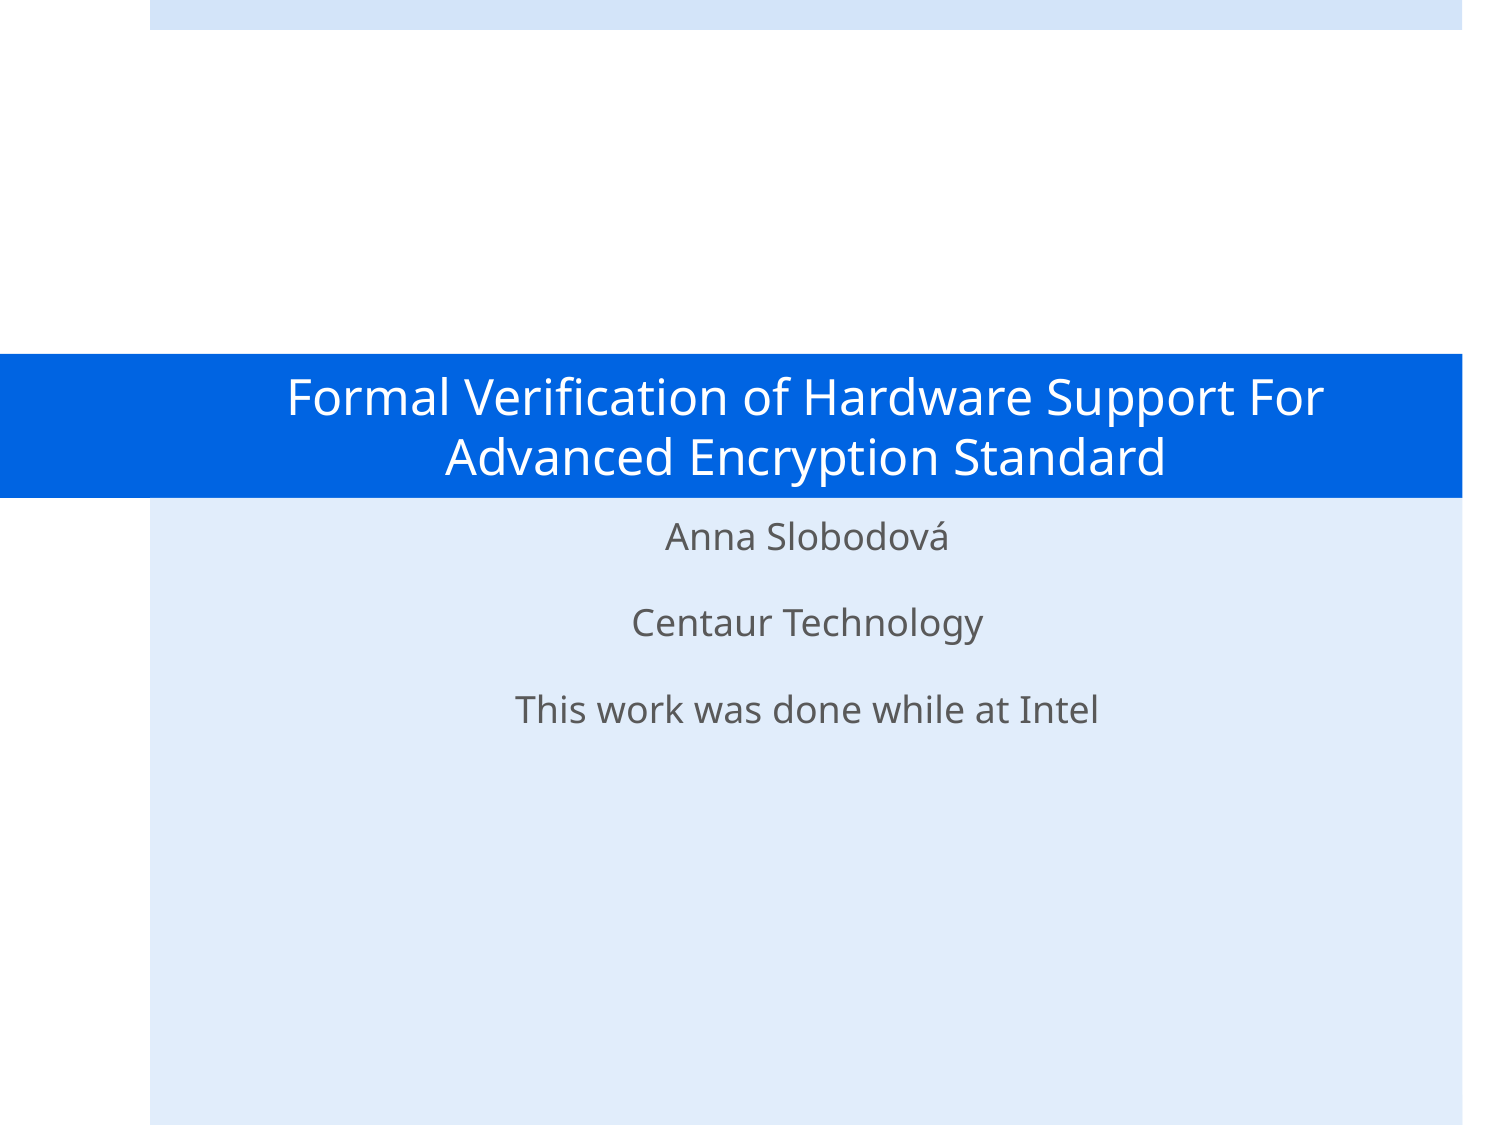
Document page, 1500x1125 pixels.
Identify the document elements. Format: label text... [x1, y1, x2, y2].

title Formal Verification of Hardware Support For Advanced Encryption Standard [0, 353, 1463, 498]
subtitle Anna Slobodová Centaur Technology This work was done while at Intel [150, 497, 1463, 1125]
